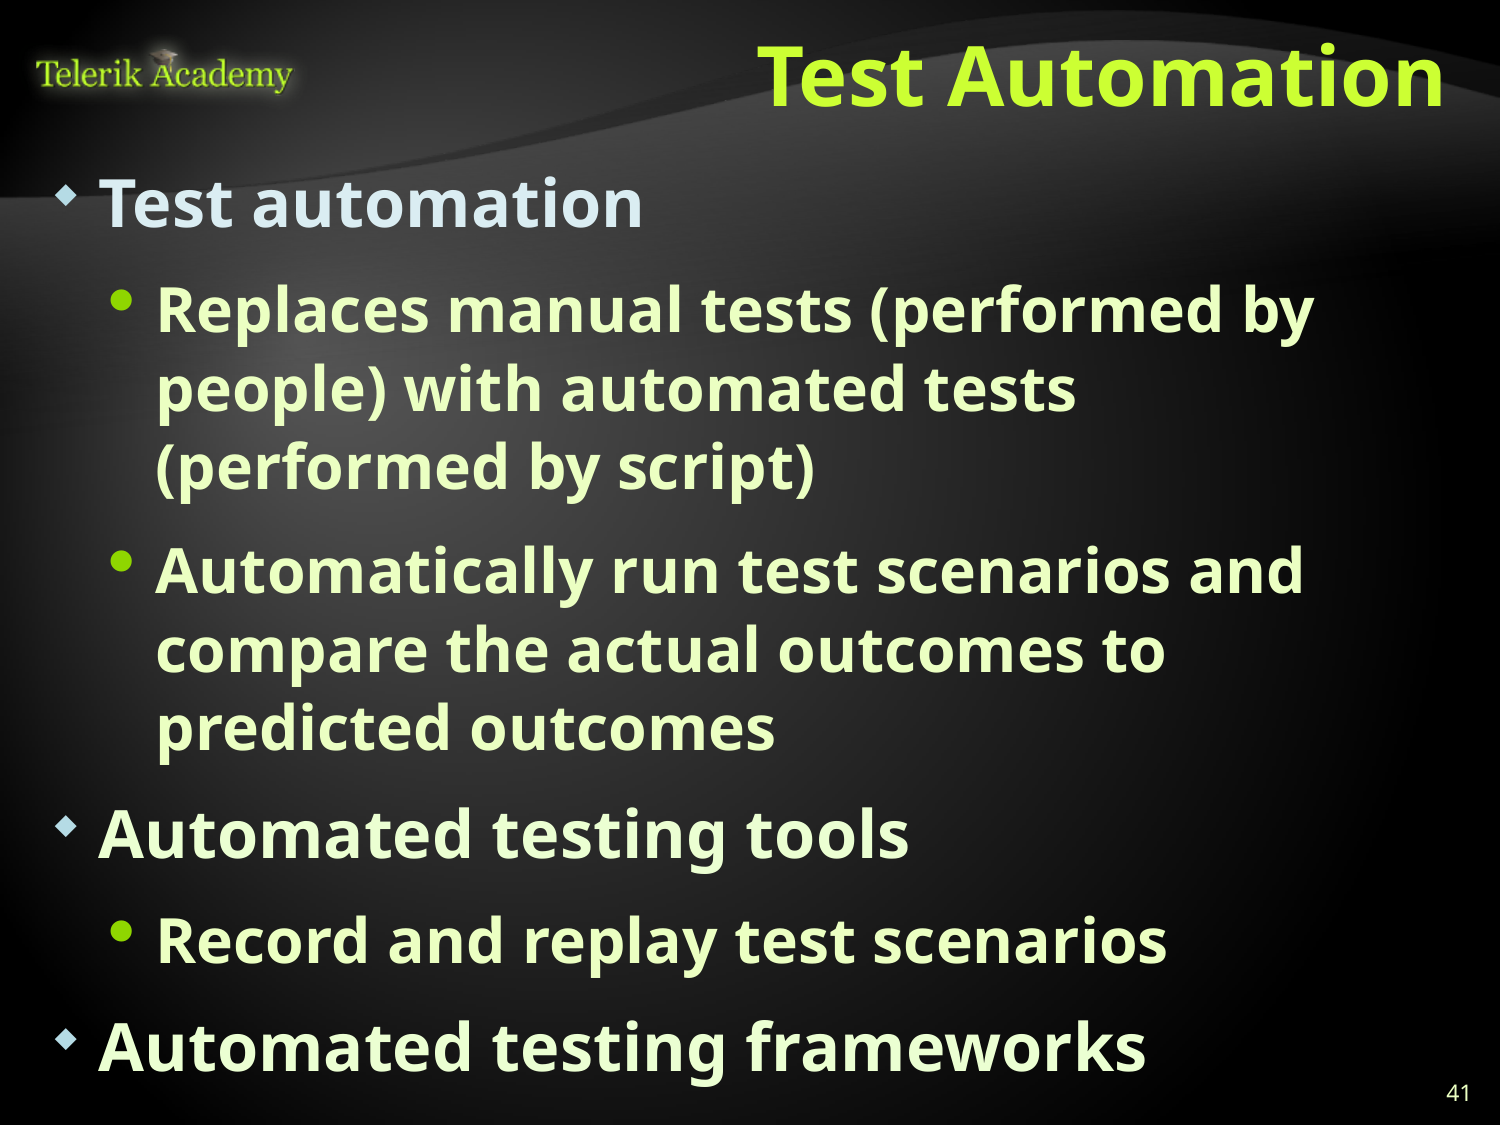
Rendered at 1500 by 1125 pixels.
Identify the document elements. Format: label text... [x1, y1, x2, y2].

picture [0, 0, 1500, 1125]
list Test automation Replaces manual tests (performed by people) with automated tests (performed by script) Automatically run test scenarios and compare the actual outcomes to predicted outcomes Automated testing tools Record and replay test scenarios Automated testing frameworks Allow programmatically simulate user activity [37, 149, 1463, 1100]
slide_number 41 [1412, 1074, 1488, 1113]
title Test Automation [300, 12, 1463, 149]
